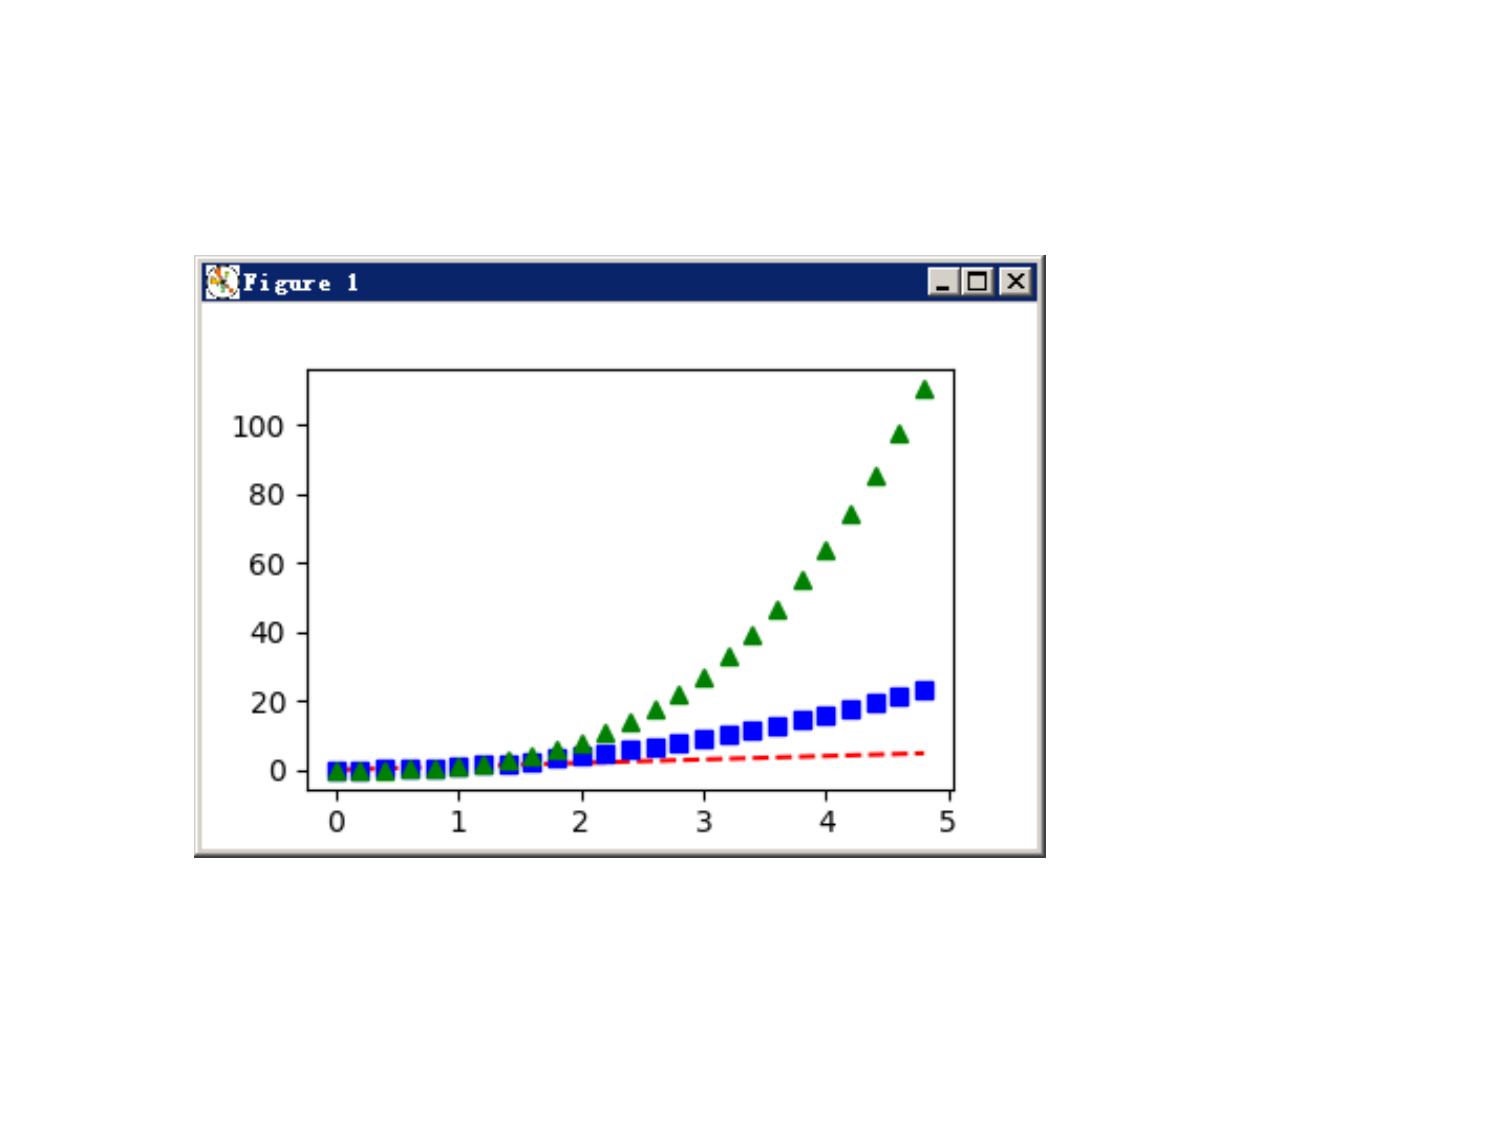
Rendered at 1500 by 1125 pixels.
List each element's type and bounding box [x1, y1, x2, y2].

list [194, 255, 1046, 858]
